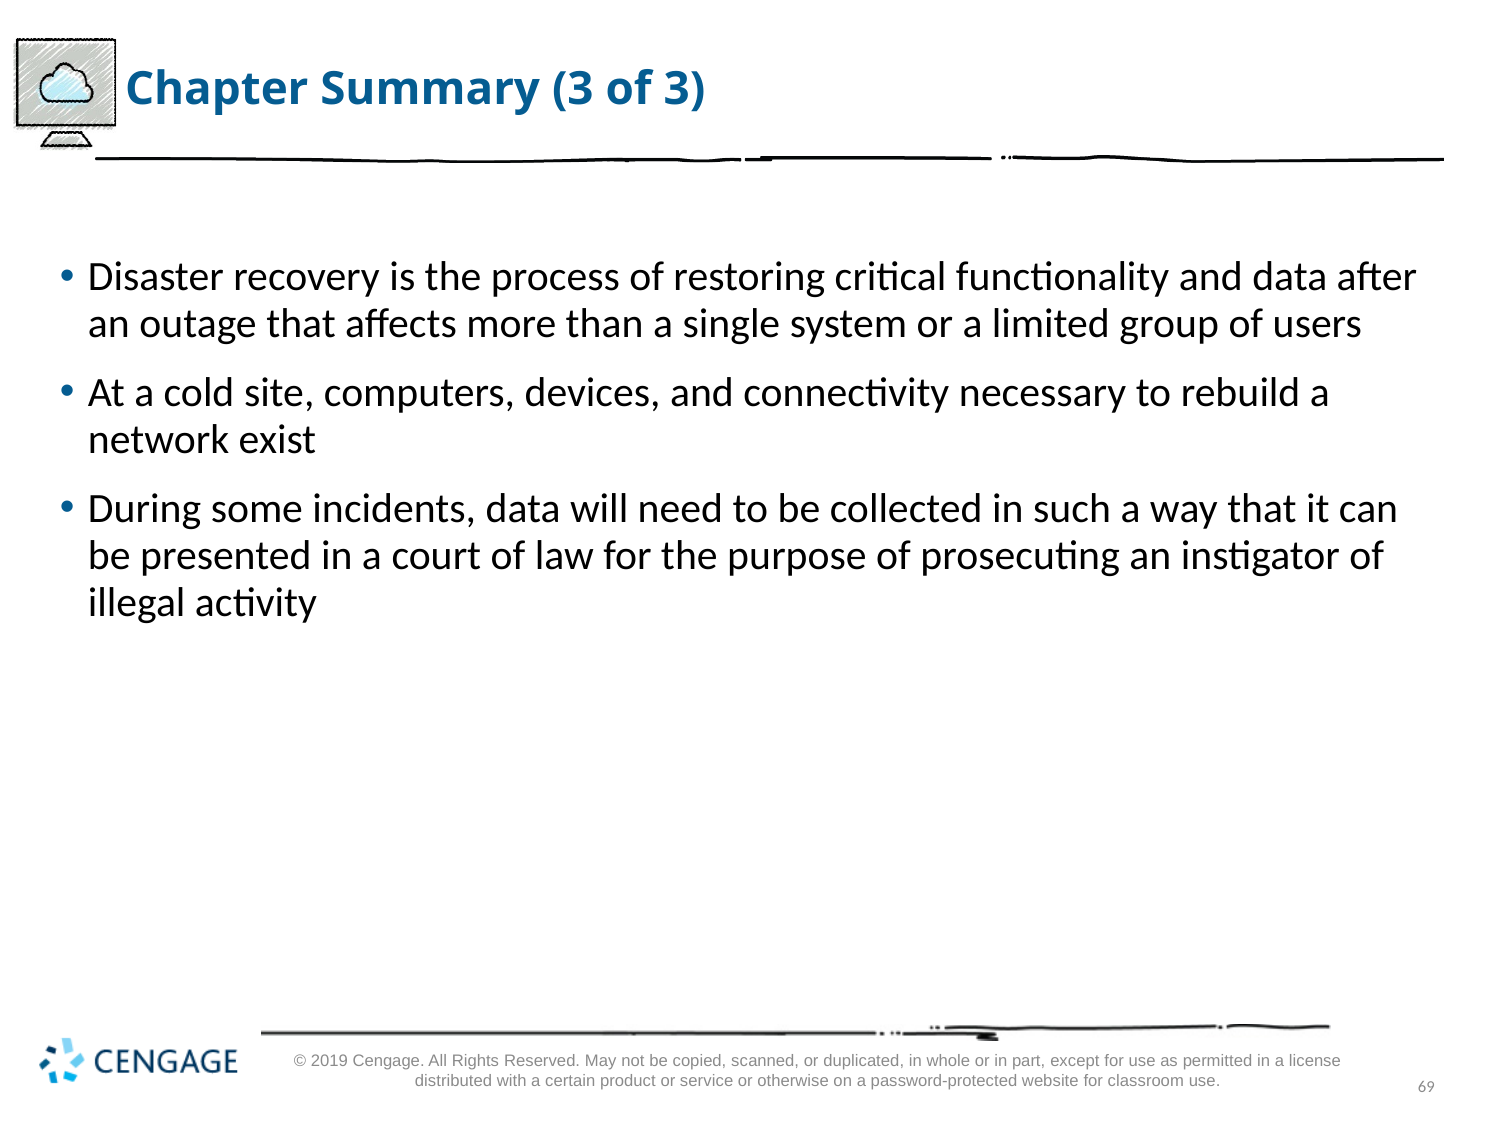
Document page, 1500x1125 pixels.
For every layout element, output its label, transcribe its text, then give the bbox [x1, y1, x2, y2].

picture [13, 36, 117, 151]
picture [261, 1024, 1331, 1041]
picture [19, 1024, 250, 1096]
list Disaster recovery is the process of restoring critical functionality and data after an outage that affects more than a single system or a limited group of users At a cold site, computers, devices, and connectivity necessary to rebuild a network exist During some incidents, data will need to be collected in such a way that it can be presented in a court of law for the purpose of prosecuting an instigator of illegal activity [59, 252, 1441, 639]
picture [95, 155, 1444, 163]
title Chapter Summary (3 of 3) [125, 66, 1442, 116]
footer © 2019 Cengage. All Rights Reserved. May not be copied, scanned, or duplicated, in whole or in part, except for use as permitted in a license distributed with a certain product or service or otherwise on a password-protected website for classroom use. [262, 1050, 1375, 1091]
